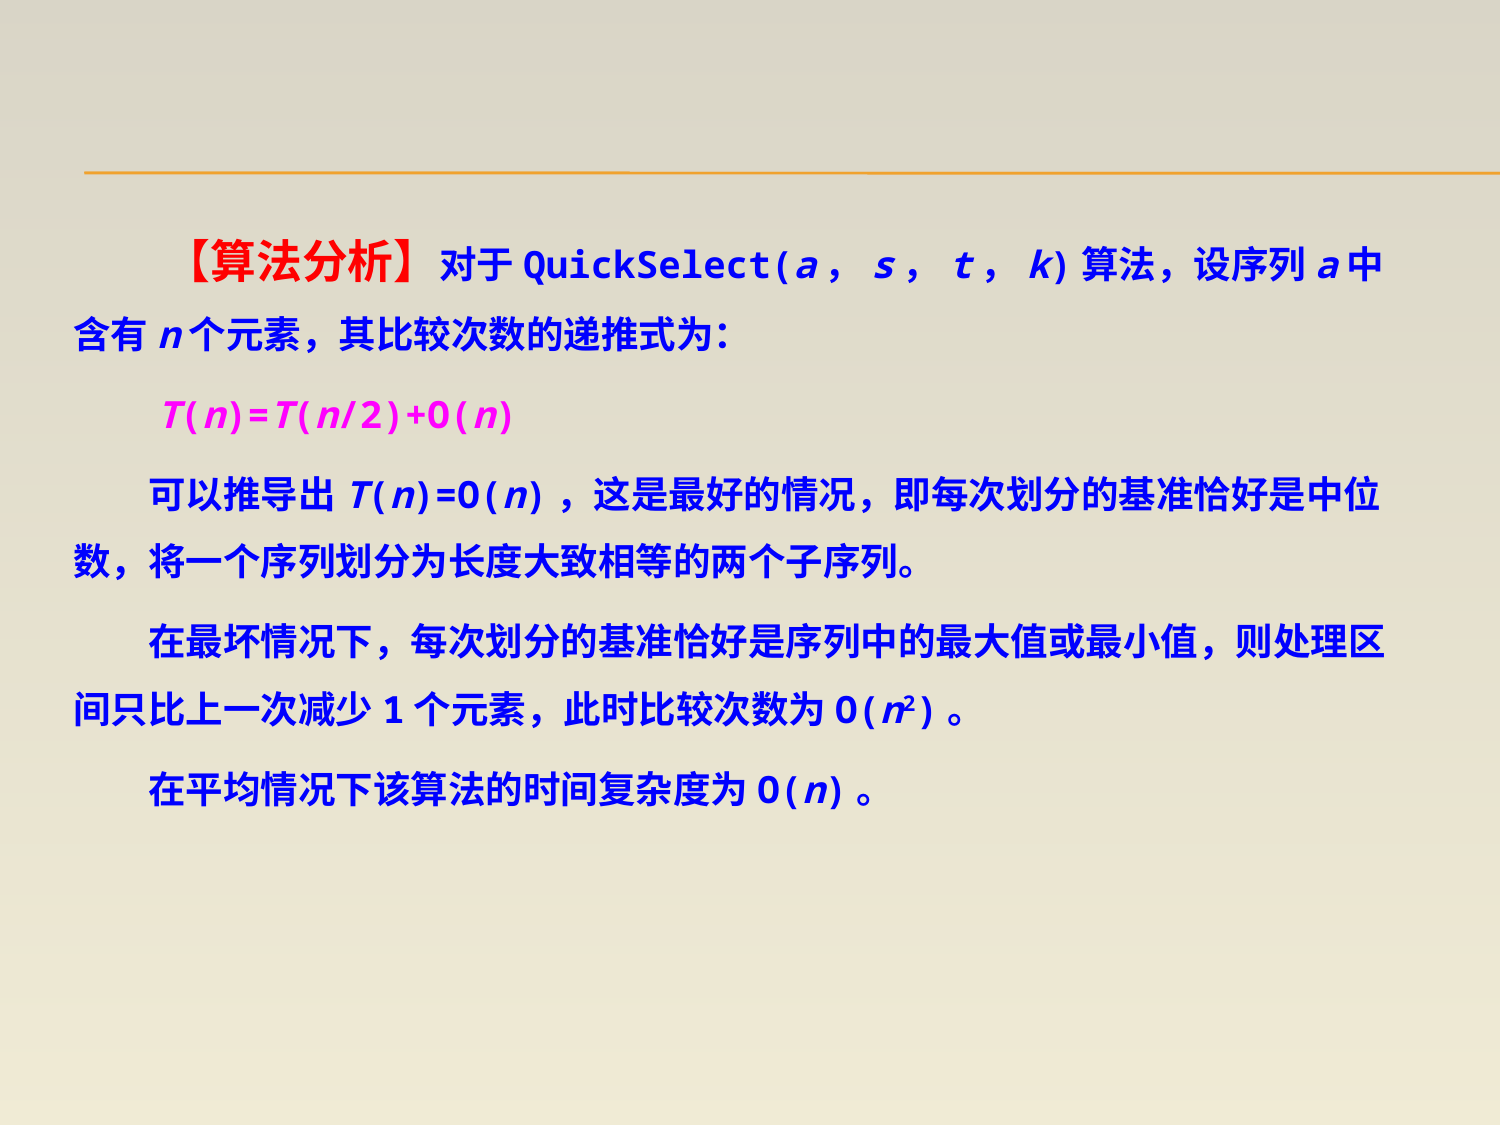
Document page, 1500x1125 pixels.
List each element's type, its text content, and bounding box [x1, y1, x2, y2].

text_box 【算法分析】对于QuickSelect(a，s，t，k)算法，设序列a中含有n个元素，其比较次数的递推式为： T(n)=T(n/2)+O(n) 可以推导出T(n)=O(n)，这是最好的情况，即每次划分的基准恰好是中位数，将一个序列划分为长度大致相等的两个子序列。 在最坏情况下，每次划分的基准恰好是序列中的最大值或最小值，则处理区间只比上一次减少1个元素，此时比较次数为O(n2)。 在平均情况下该算法的时间复杂度为O(n)。 [58, 198, 1417, 819]
